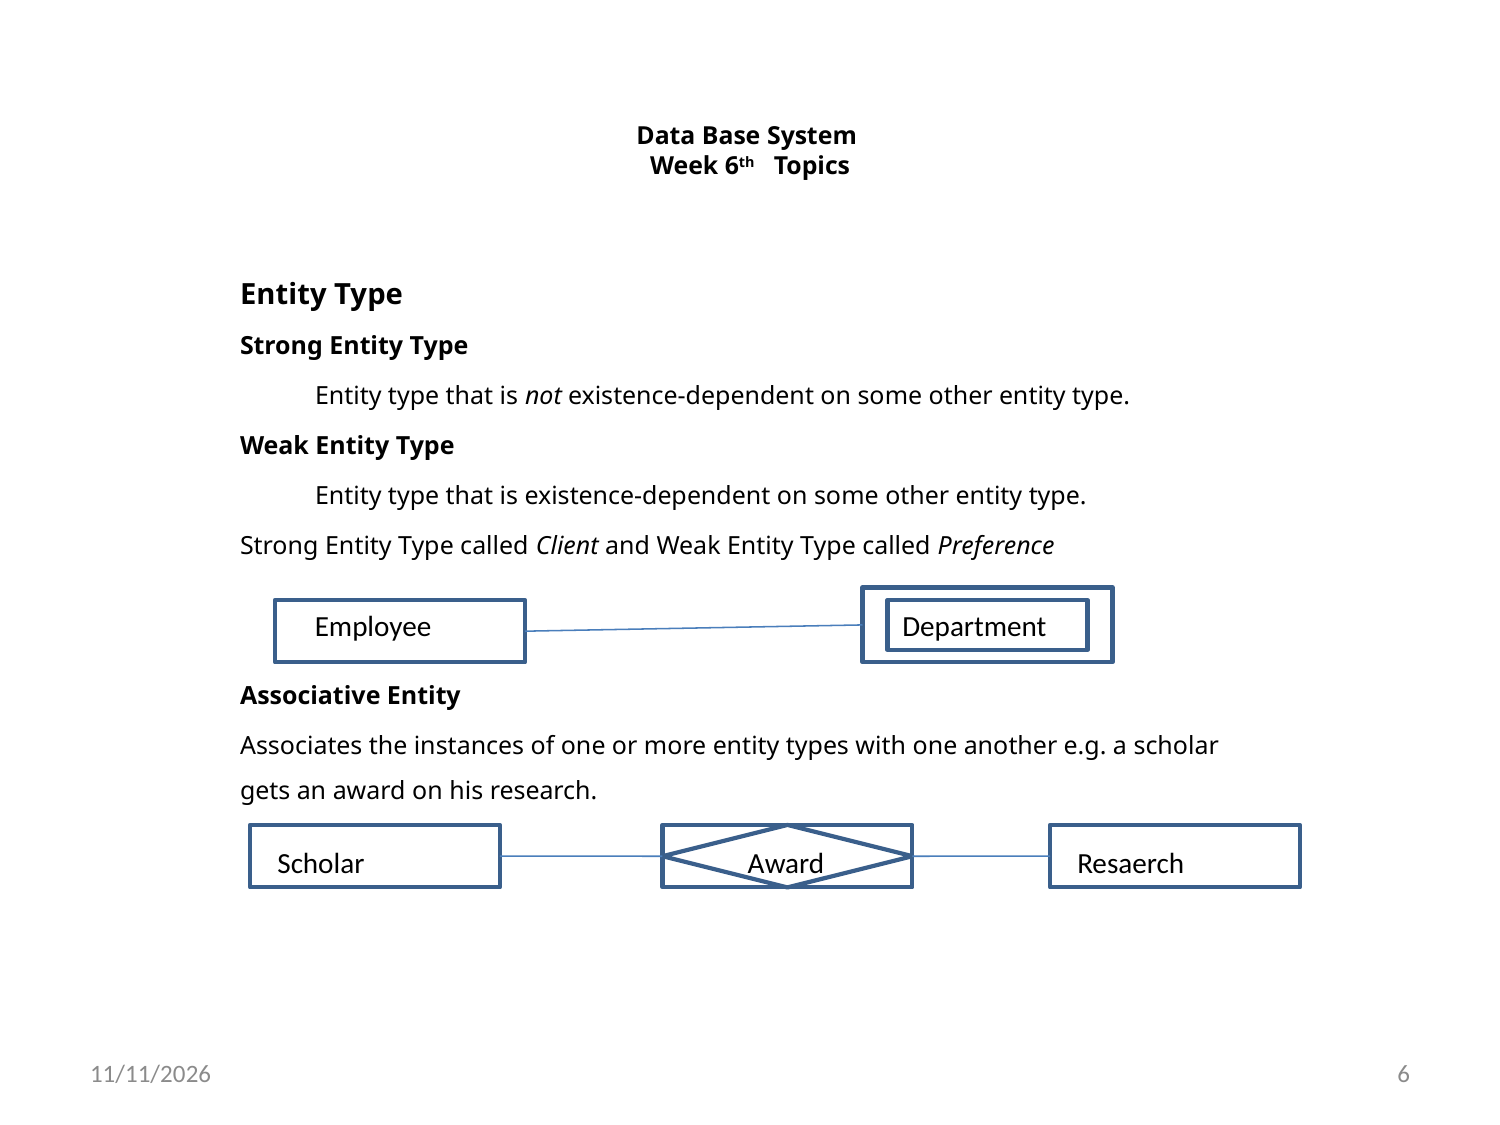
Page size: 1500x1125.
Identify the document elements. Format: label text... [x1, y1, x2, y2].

text_box Scholar [262, 837, 463, 888]
subtitle Entity Type Strong Entity Type Entity type that is not existence-dependent on some other entity type. Weak Entity Type Entity type that is existence-dependent on some other entity type. Strong Entity Type called Client and Weak Entity Type called Preference Associative Entity Associates the instances of one or more entity types with one another e.g. a scholar gets an award on his research. [225, 249, 1275, 1013]
text_box [888, 847, 914, 865]
text_box [794, 859, 914, 889]
text_box [248, 823, 502, 889]
text_box [730, 822, 845, 837]
text_box Department [887, 599, 1088, 650]
text_box [1048, 823, 1302, 889]
title Data Base System Week 6th Topics [112, 112, 1388, 188]
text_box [524, 624, 863, 632]
text_box [661, 847, 687, 865]
text_box [660, 859, 781, 889]
text_box [860, 585, 1115, 664]
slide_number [75, 1042, 425, 1103]
text_box [660, 823, 782, 855]
text_box Resaerch [1062, 837, 1263, 888]
text_box Award [687, 837, 888, 888]
text_box Employee [300, 599, 500, 650]
text_box [273, 598, 527, 664]
slide_number 6 [1074, 1042, 1425, 1103]
text_box [793, 823, 914, 854]
